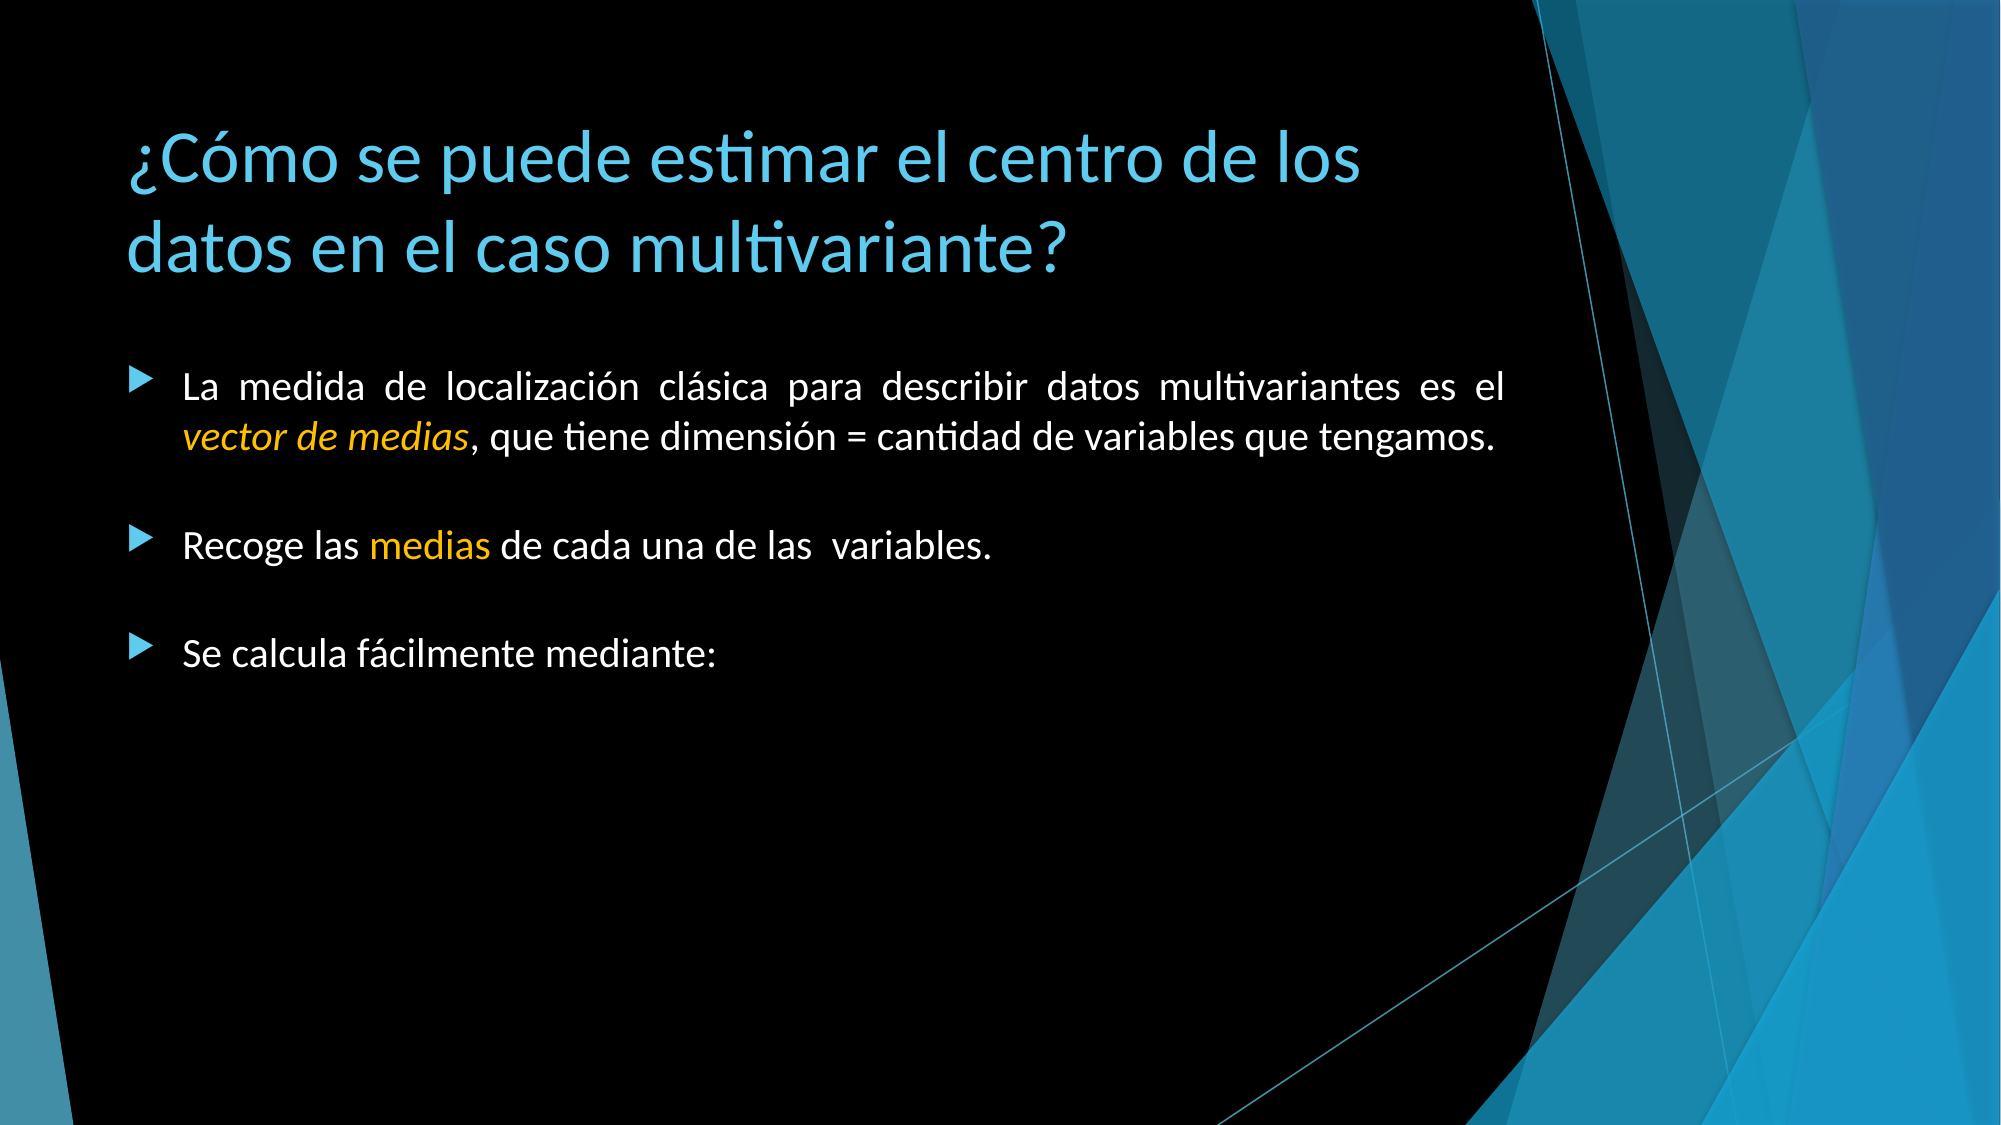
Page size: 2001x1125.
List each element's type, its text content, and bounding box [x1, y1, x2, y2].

title ¿Cómo se puede estimar el centro de los datos en el caso multivariante? [111, 99, 1522, 317]
